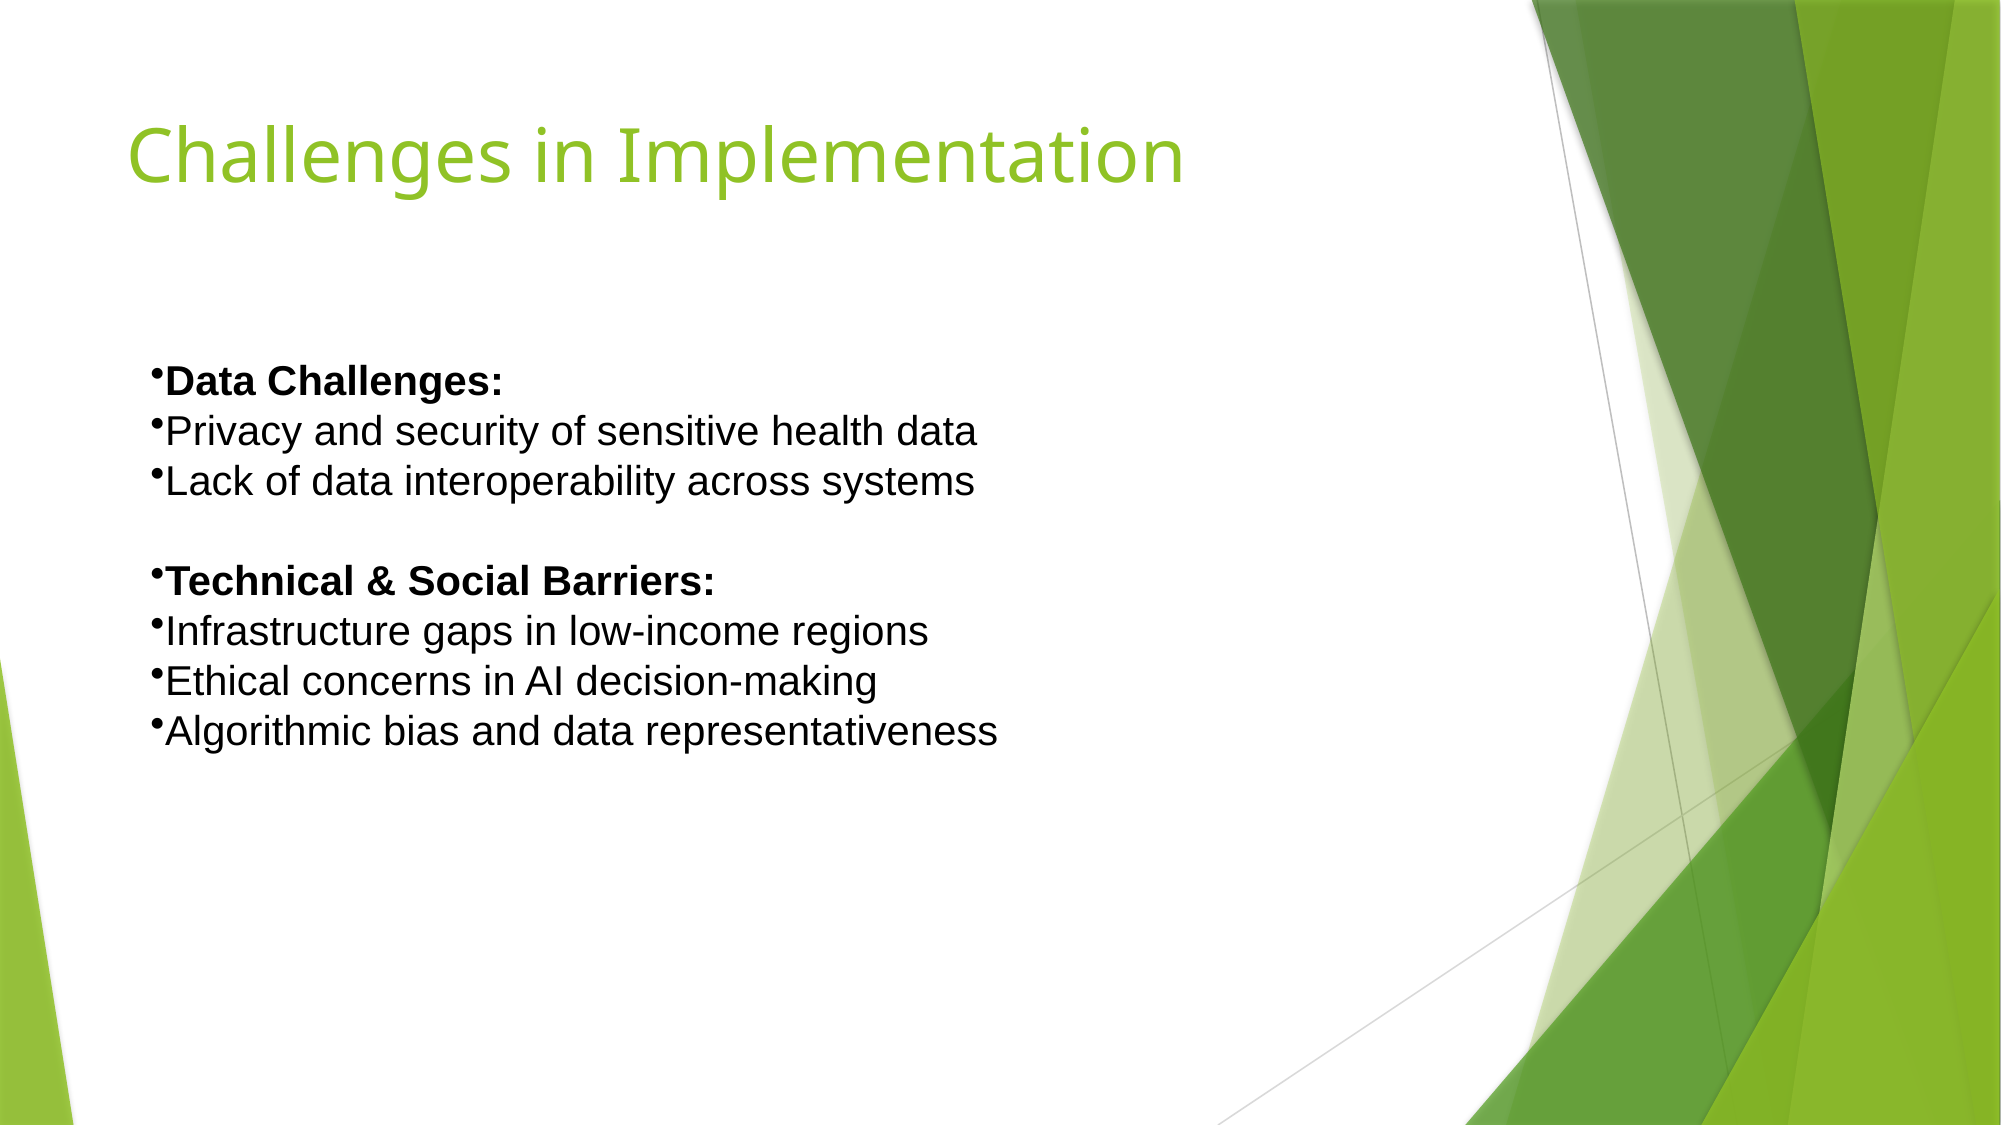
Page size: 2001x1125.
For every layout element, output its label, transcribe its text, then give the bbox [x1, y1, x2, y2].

list Data Challenges: Privacy and security of sensitive health data Lack of data interoperability across systems Technical & Social Barriers: Infrastructure gaps in low-income regions Ethical concerns in AI decision-making Algorithmic bias and data representativeness [135, 249, 1267, 903]
title Challenges in Implementation [111, 99, 1522, 317]
